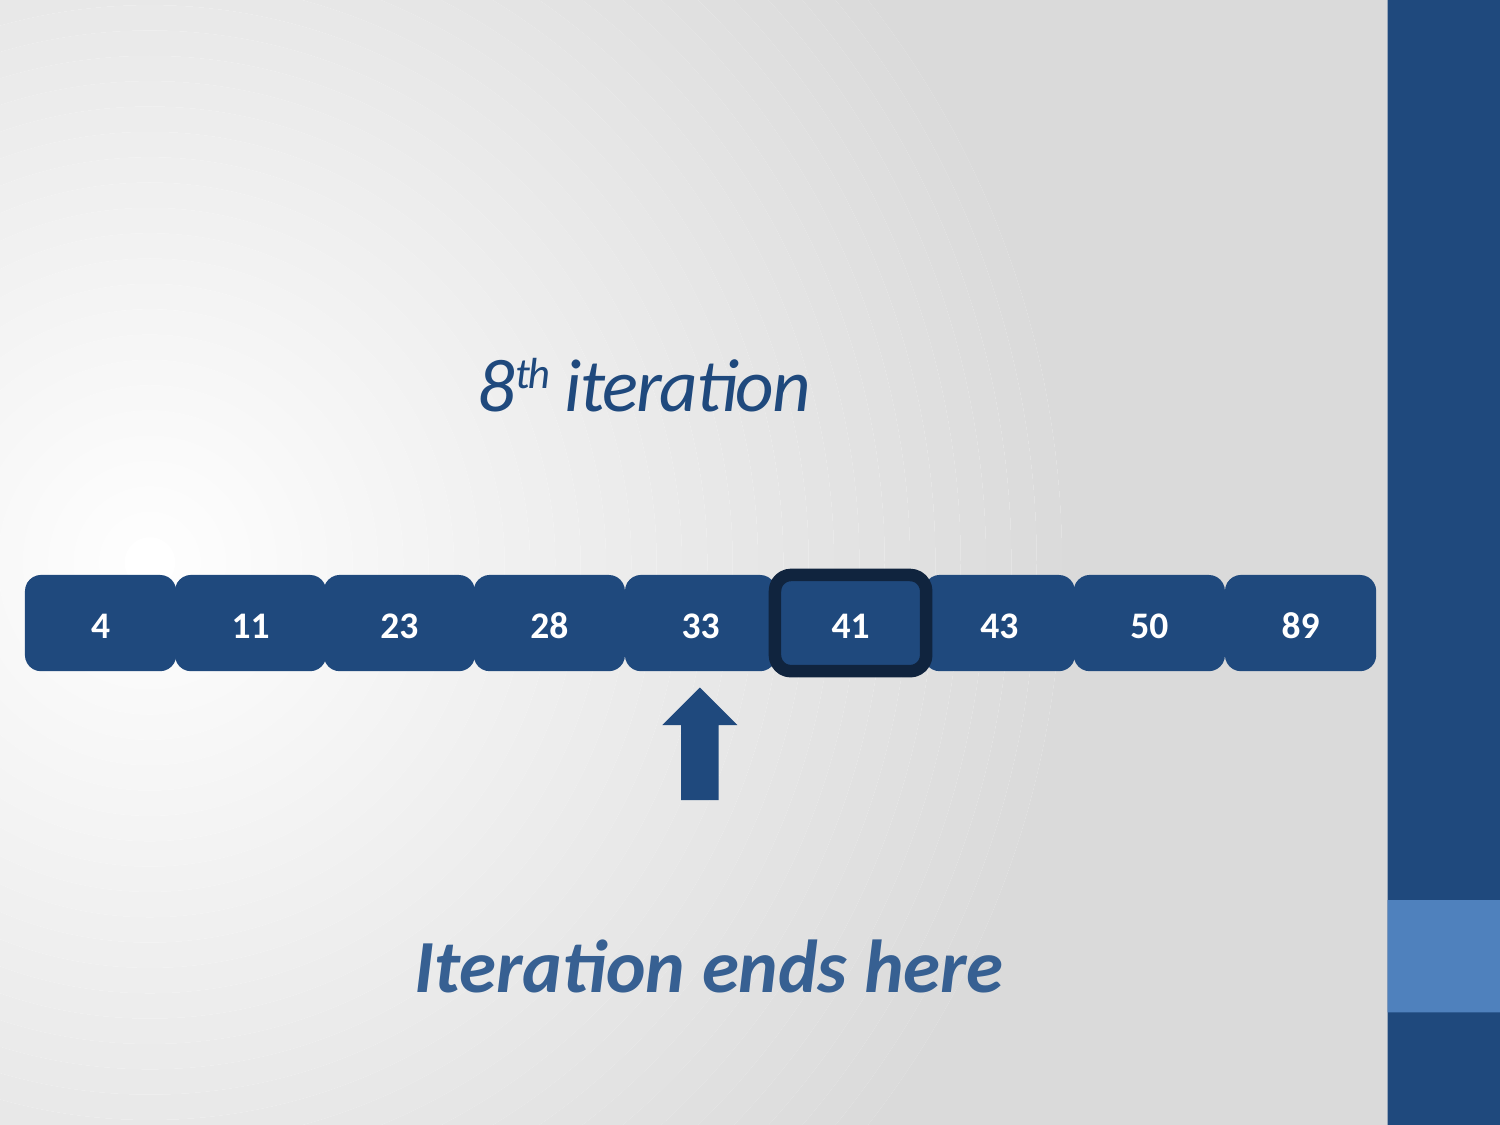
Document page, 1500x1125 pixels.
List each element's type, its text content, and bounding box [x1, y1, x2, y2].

text_box 4 [24, 574, 177, 672]
text_box 23 [323, 574, 475, 672]
text_box [662, 687, 738, 801]
text_box 8th iteration [462, 287, 864, 475]
text_box 28 [474, 574, 625, 672]
text_box 50 [1073, 574, 1225, 672]
list Iteration ends here [75, 699, 1325, 1063]
text_box 33 [624, 574, 775, 672]
text_box 89 [1225, 574, 1377, 672]
text_box 41 [774, 574, 927, 672]
text_box 43 [925, 574, 1074, 672]
text_box 11 [176, 574, 325, 672]
